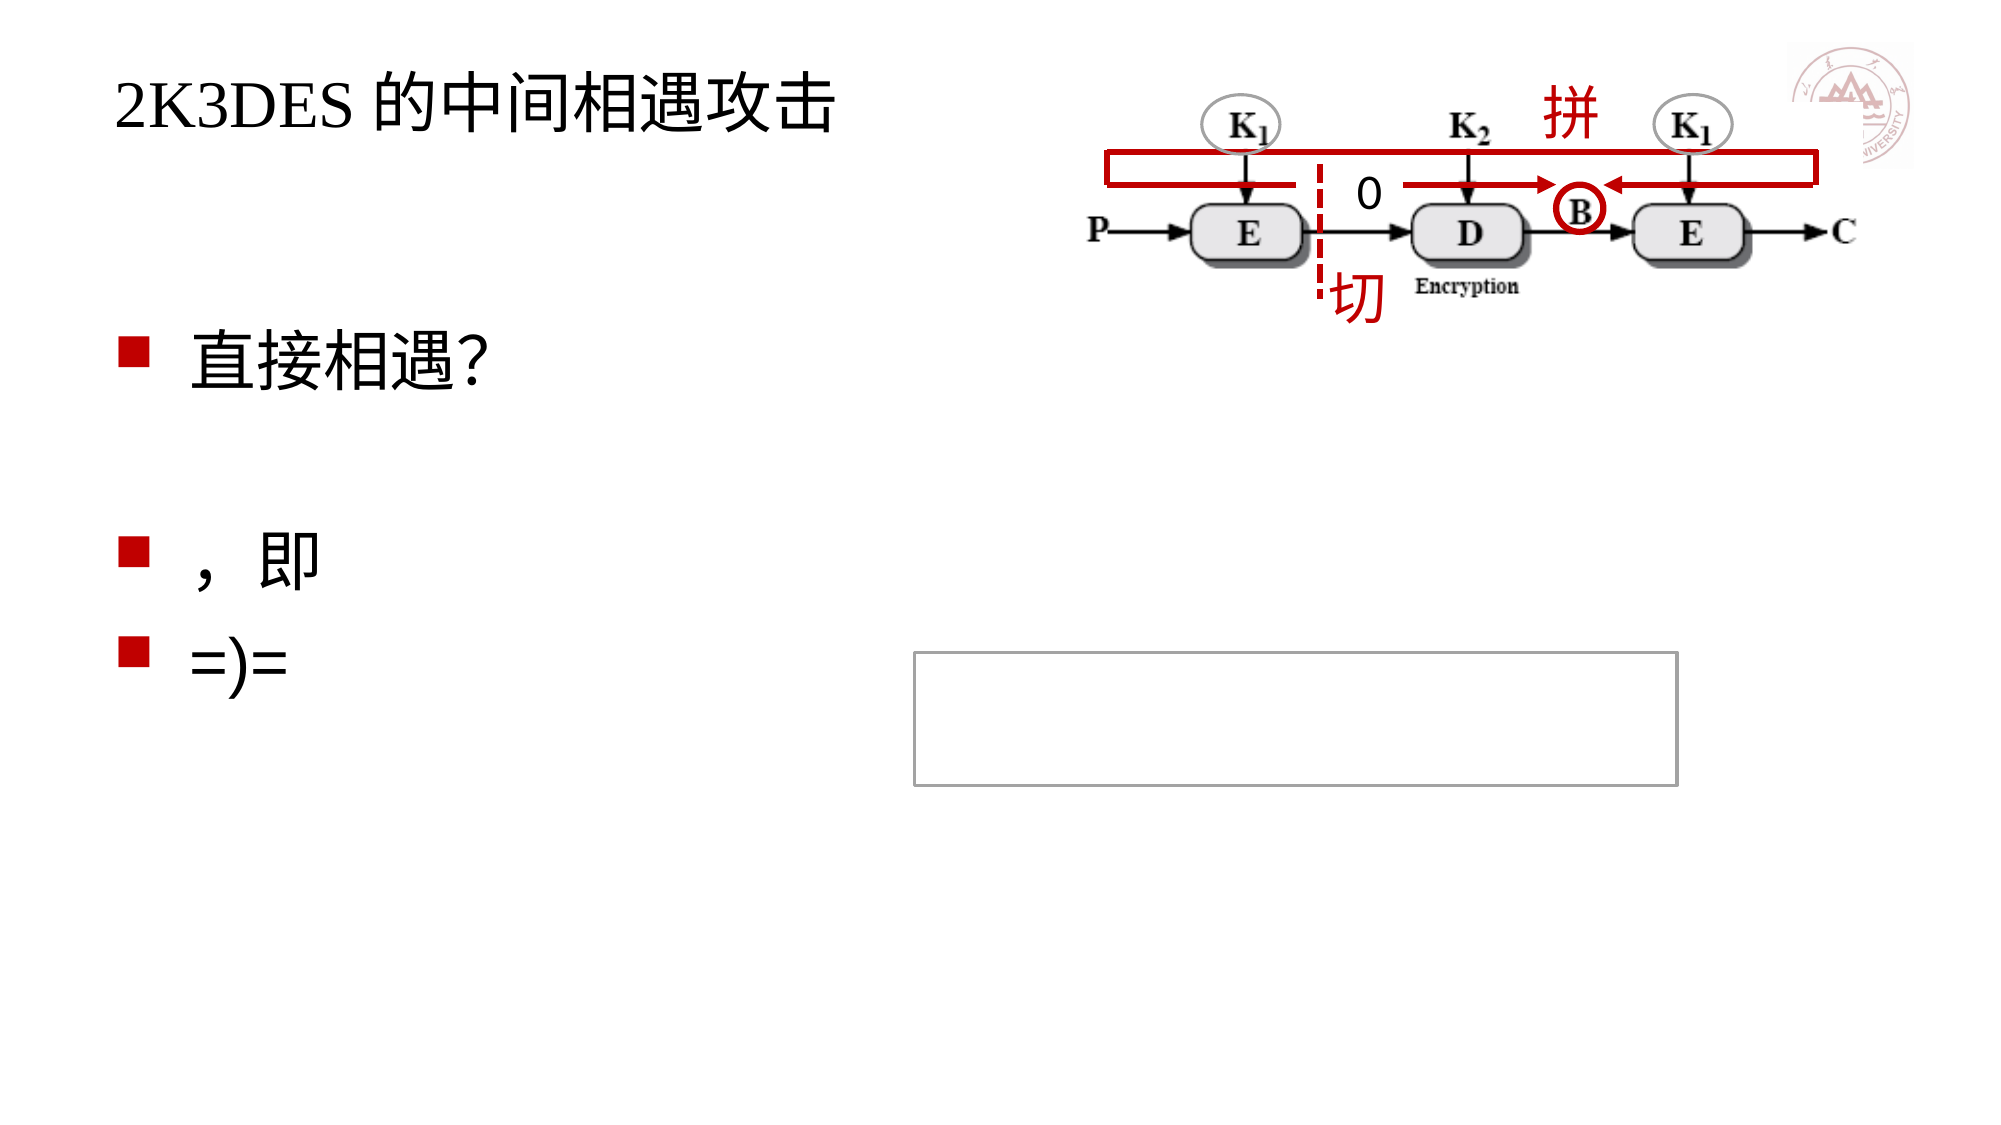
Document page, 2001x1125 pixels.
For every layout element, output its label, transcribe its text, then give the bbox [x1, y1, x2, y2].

text_box [1666, 92, 1721, 101]
text_box 切 [1313, 316, 1403, 339]
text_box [1107, 149, 1818, 229]
title 2K3DES的中间相遇攻击 [99, 53, 1900, 153]
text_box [1083, 101, 1864, 303]
text_box 拼 [1527, 68, 1616, 101]
text_box [913, 651, 1679, 787]
text_box [1213, 93, 1268, 101]
